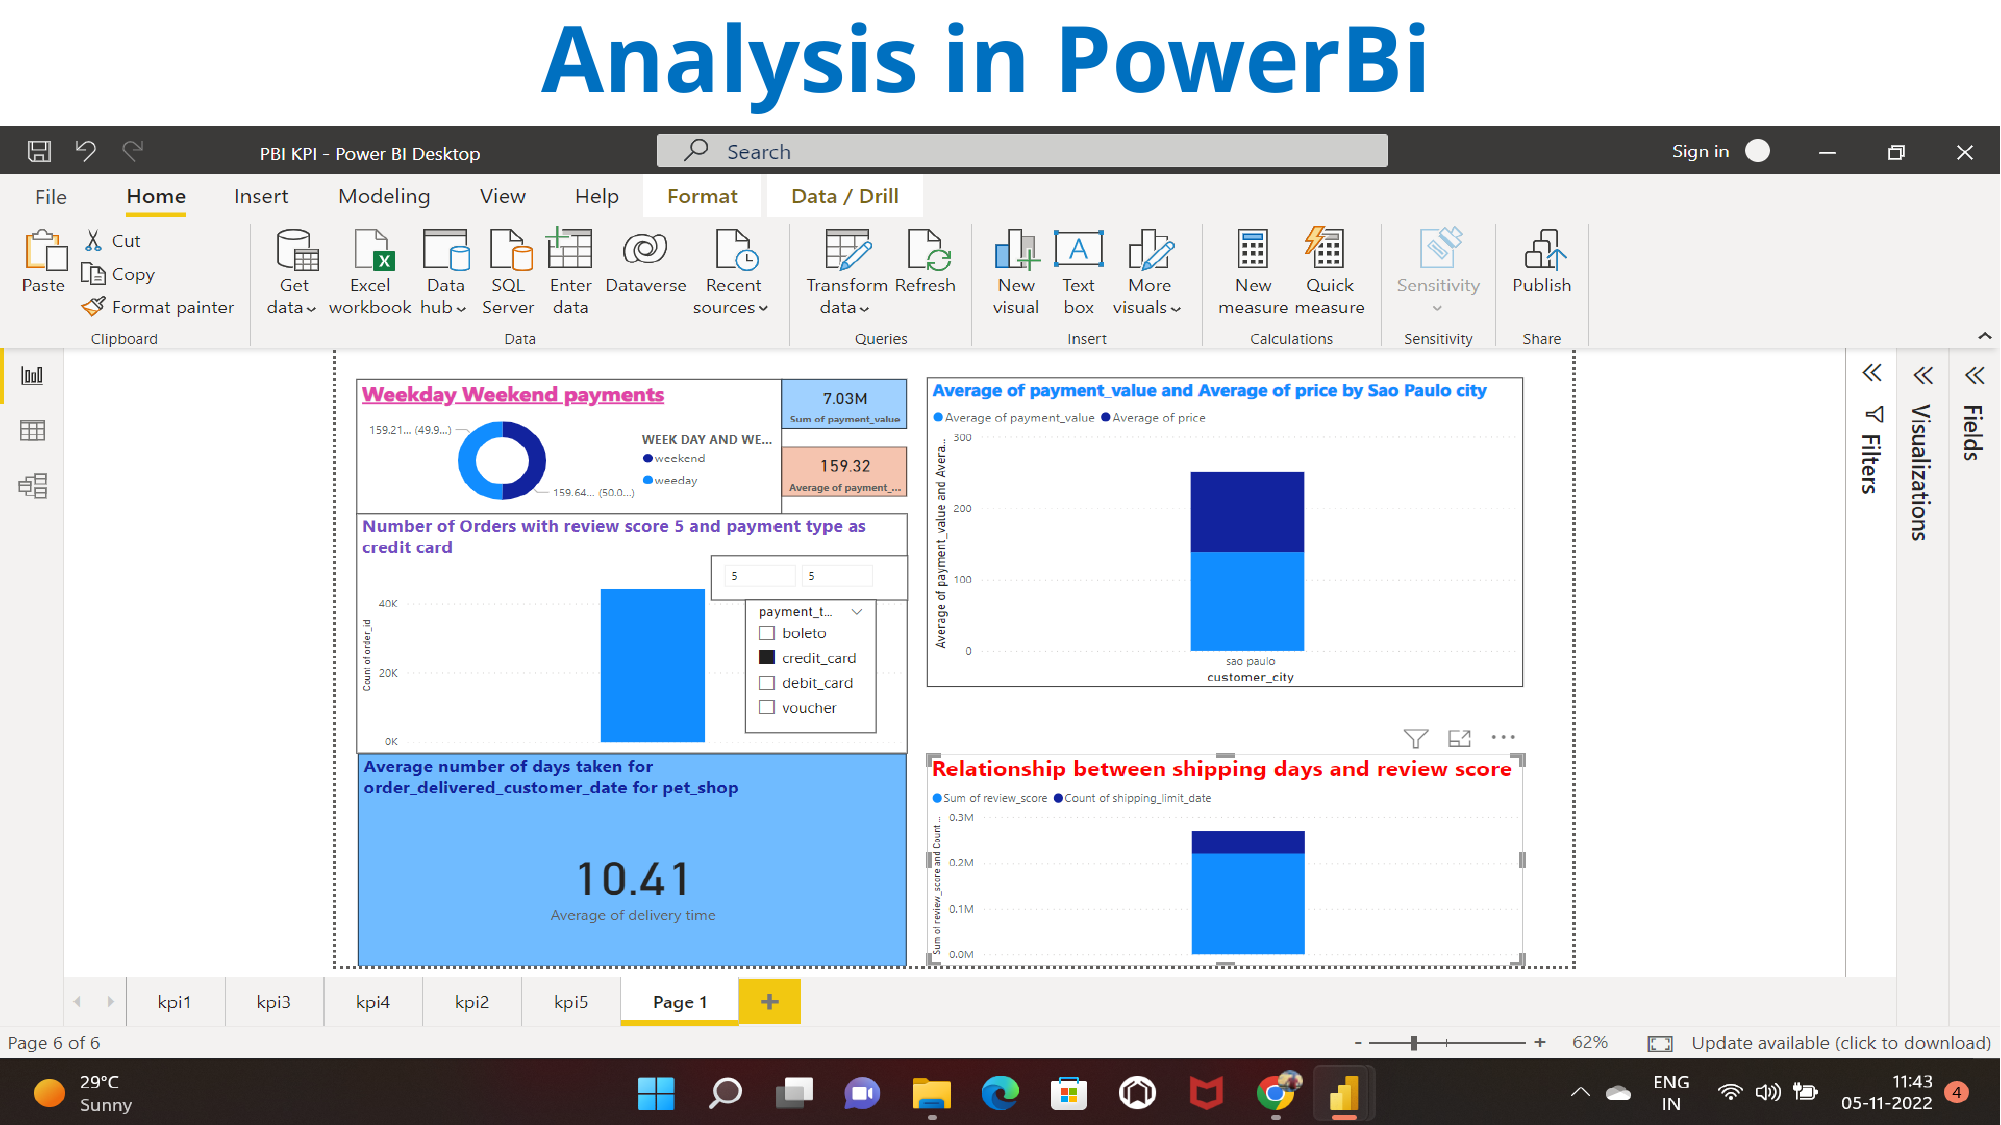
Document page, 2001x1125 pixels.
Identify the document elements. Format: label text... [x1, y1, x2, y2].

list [0, 126, 2000, 1125]
title Analysis in PowerBi [124, 0, 1850, 126]
